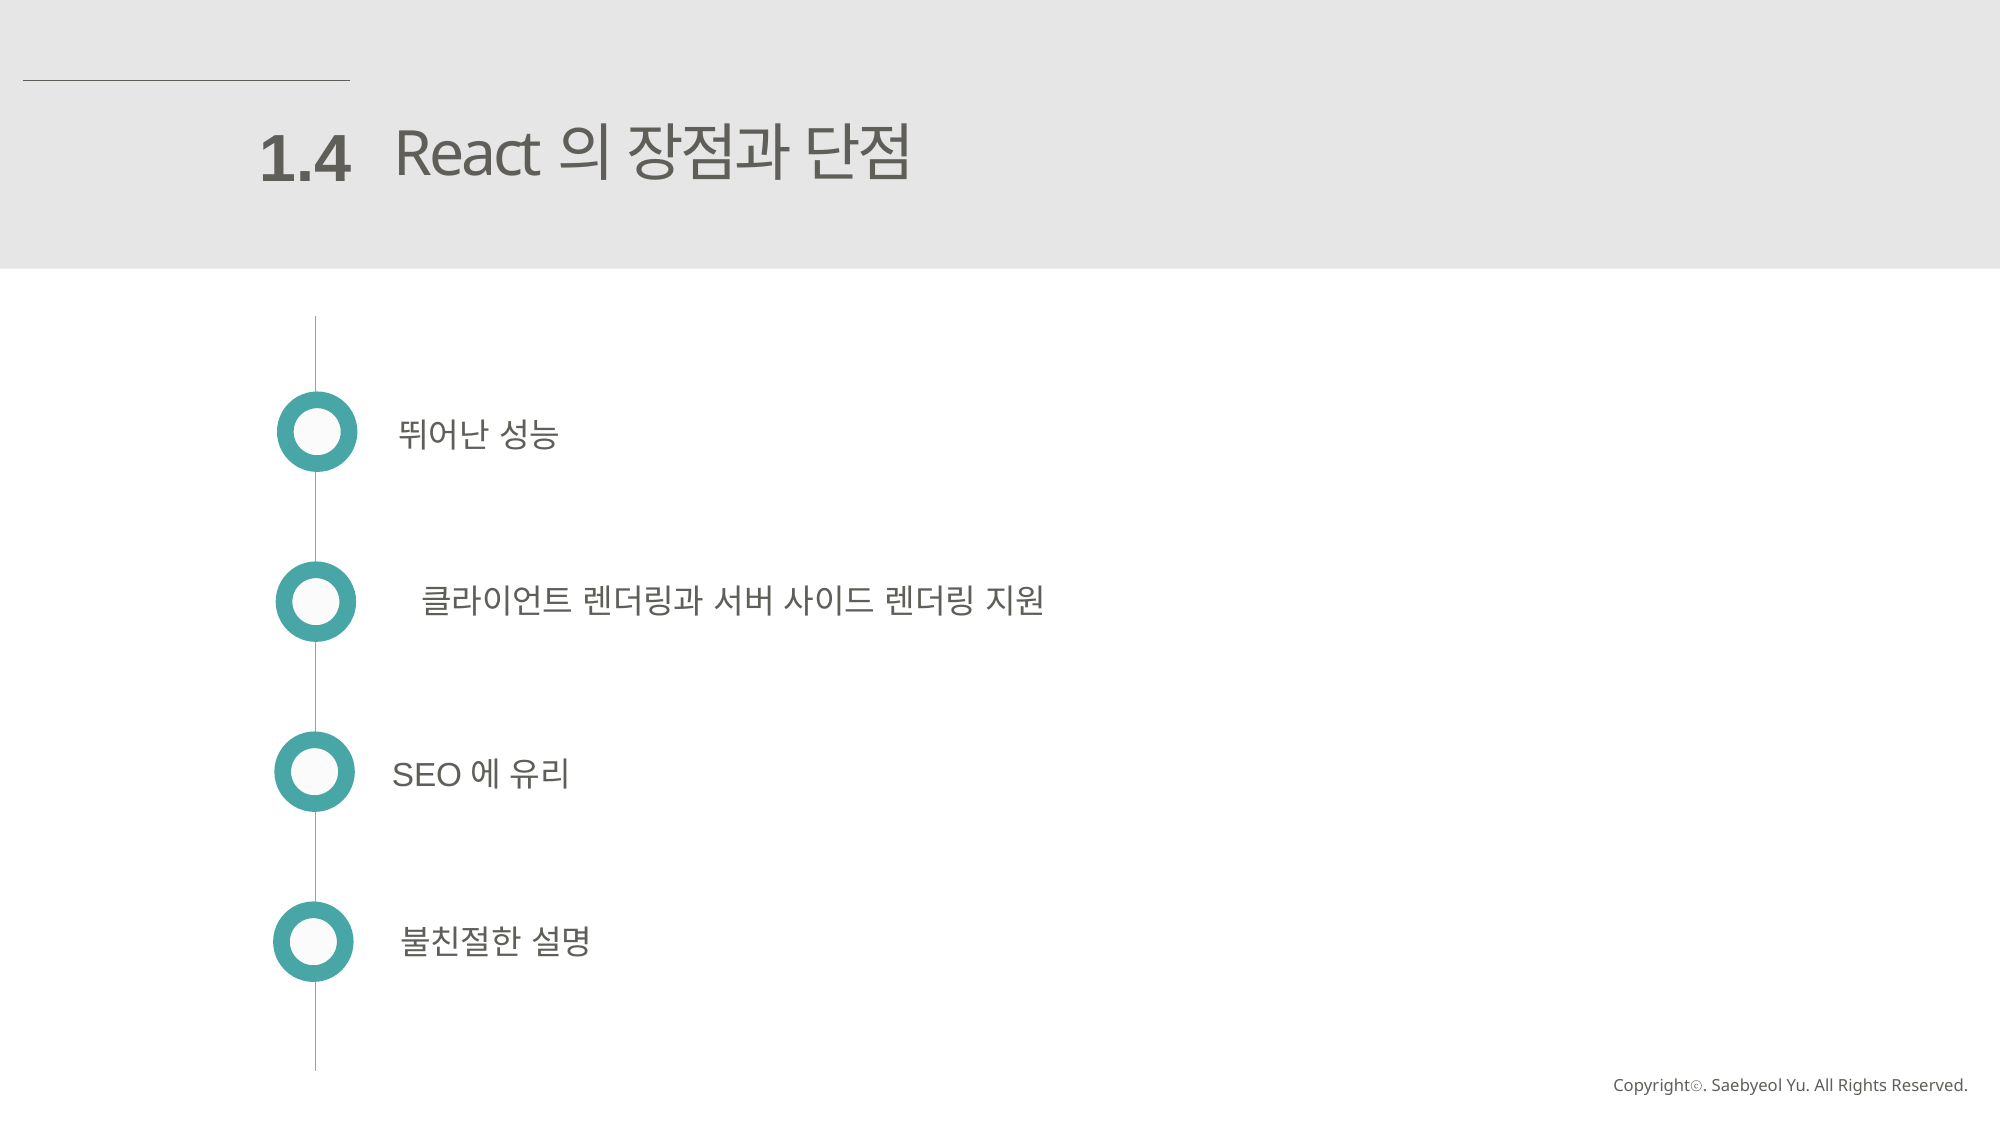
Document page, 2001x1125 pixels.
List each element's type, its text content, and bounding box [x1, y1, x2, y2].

text_box 불친절한 설명 [385, 913, 608, 969]
text_box SEO에 유리 [377, 745, 586, 800]
text_box 1.4 [243, 106, 366, 202]
text_box [0, 0, 2000, 270]
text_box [281, 316, 350, 1071]
text_box 뛰어난 성능 [383, 407, 576, 462]
text_box 클라이언트 렌더링과 서버 사이드 렌더링 지원 [406, 573, 1062, 628]
text_box React의 장점과 단점 [378, 105, 931, 196]
